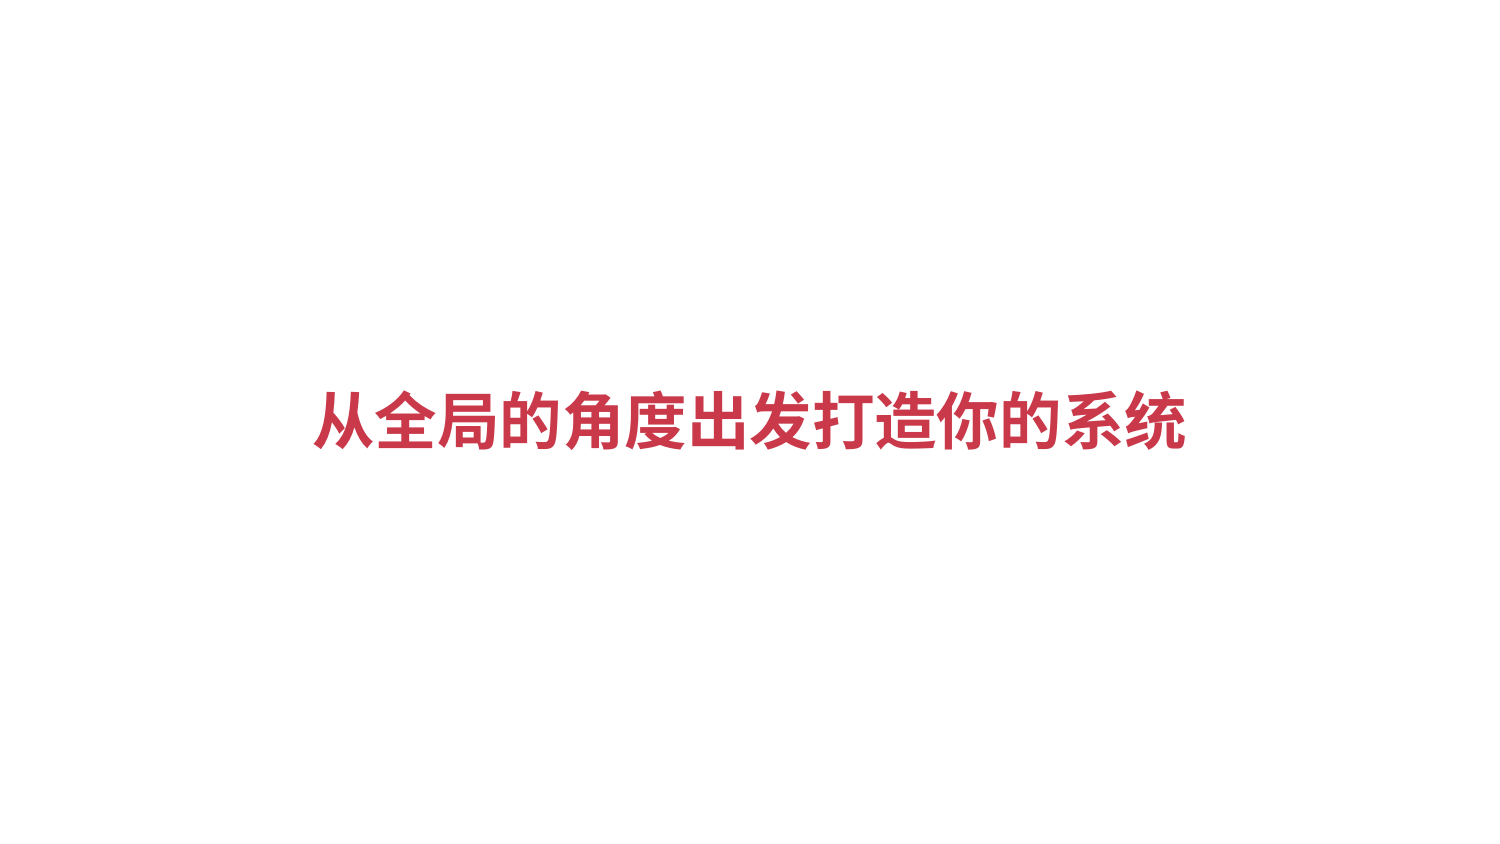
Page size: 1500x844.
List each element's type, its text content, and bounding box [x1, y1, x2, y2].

text_box 从全局的角度出发打造你的系统 [0, 374, 1500, 465]
